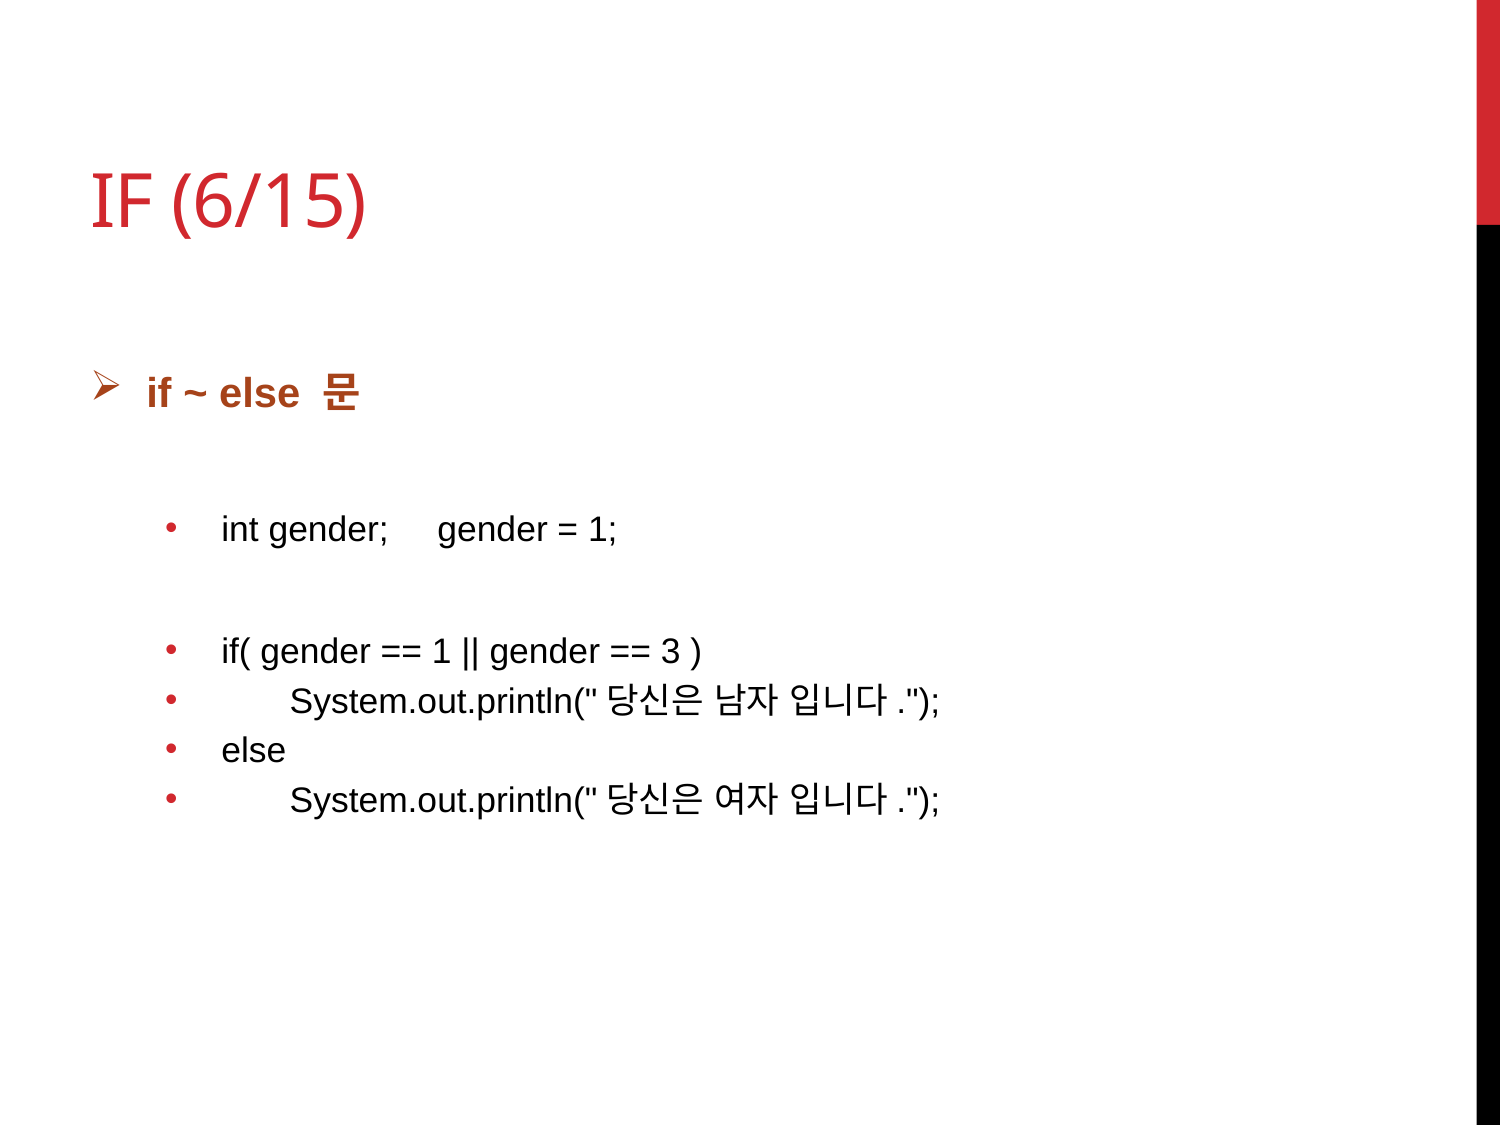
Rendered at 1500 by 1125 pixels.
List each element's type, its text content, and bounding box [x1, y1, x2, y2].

list if ~ else 문 int gender; gender = 1; if( gender == 1 || gender == 3 ) System.out.println("당신은 남자 입니다."); else System.out.println("당신은 여자 입니다."); [75, 287, 1325, 1005]
title if (6/15) [75, 25, 1471, 250]
